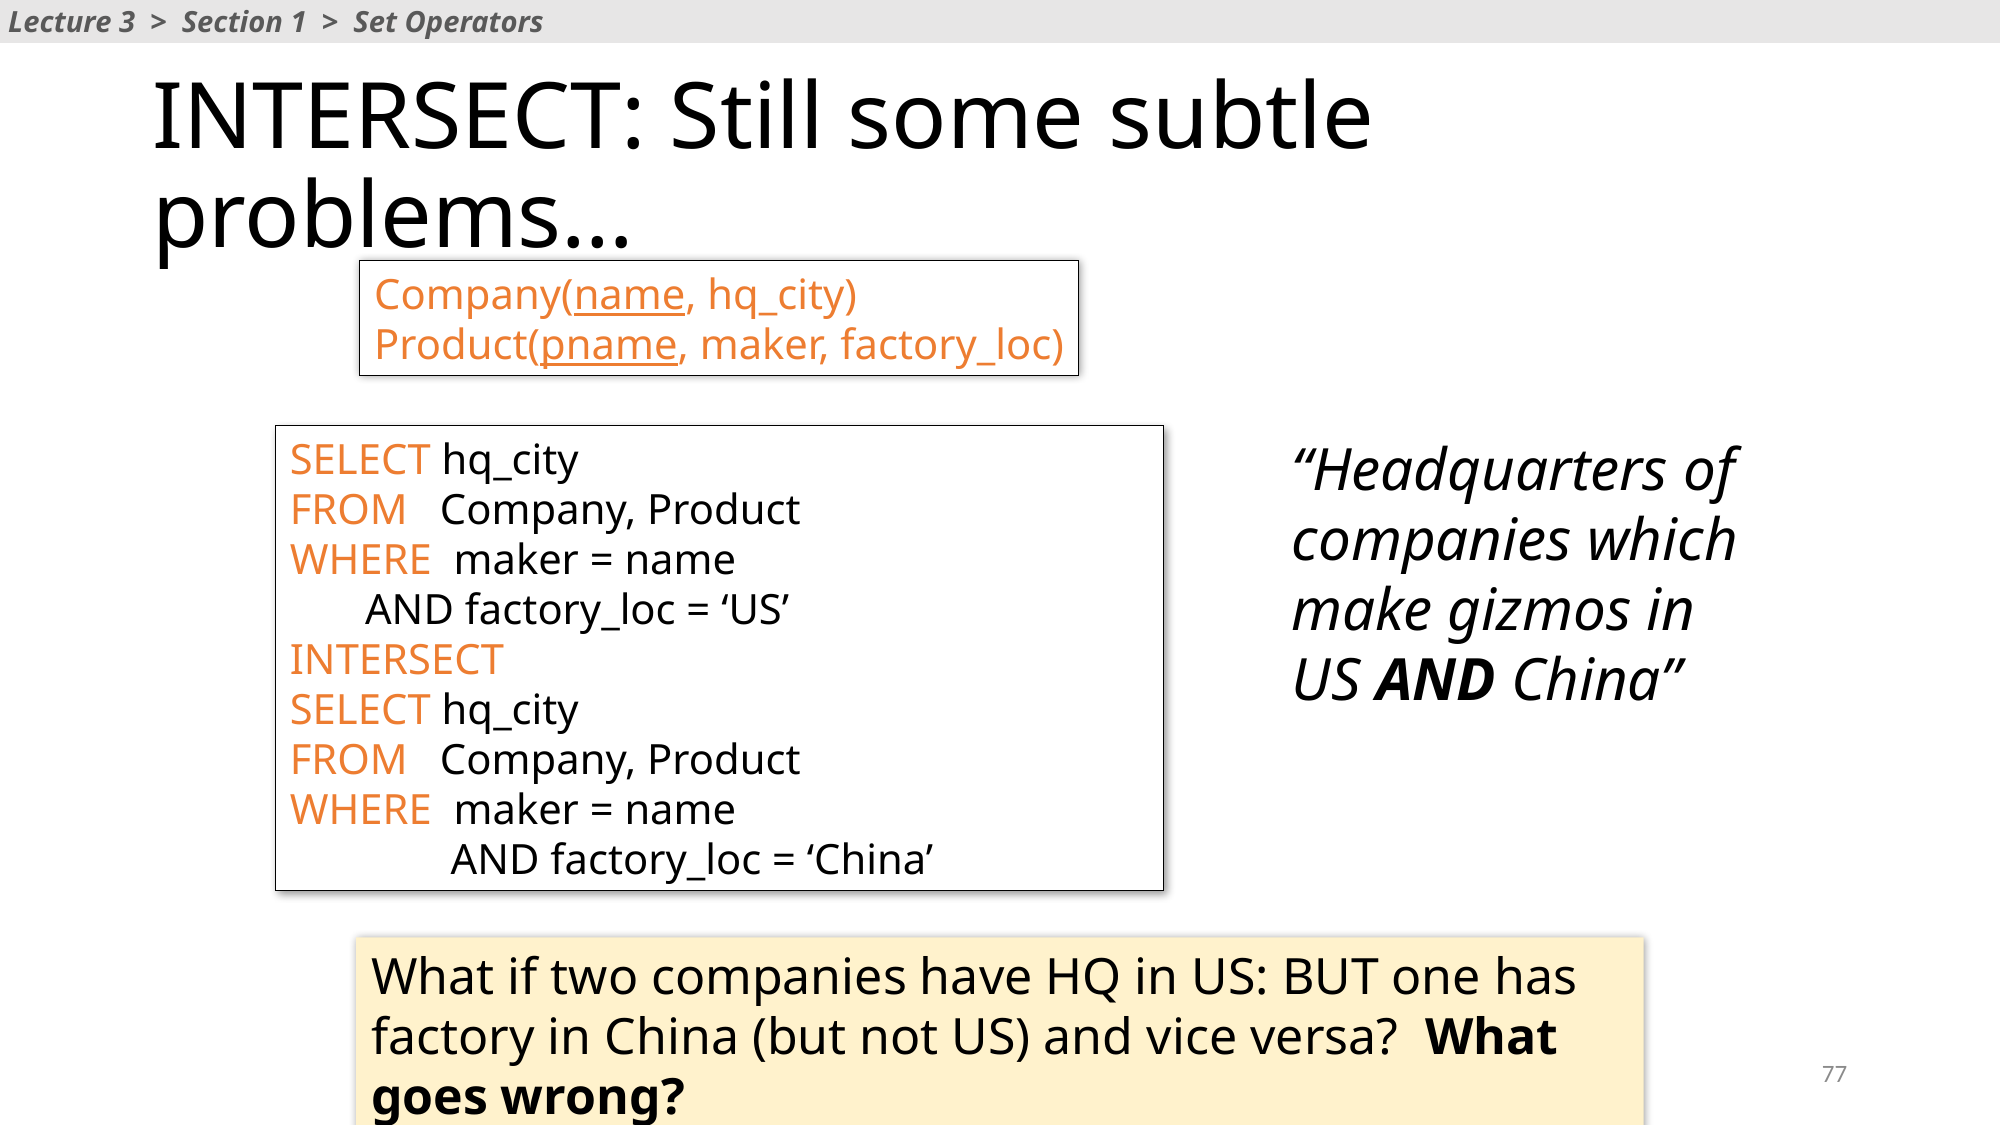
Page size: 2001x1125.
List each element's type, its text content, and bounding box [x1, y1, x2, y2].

slide_number 77 [1651, 1042, 1863, 1103]
text_box SELECT hq_city FROM Company, Product WHERE maker = name AND factory_loc = ‘US’ INTERSECT SELECT hq_city FROM Company, Product WHERE maker = name AND factory_loc = ‘China’ [275, 425, 1164, 891]
title INTERSECT: Still some subtle problems… [137, 59, 1863, 278]
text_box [0, 0, 2000, 47]
text_box Company(name, hq_city) Product(pname, maker, factory_loc) [359, 260, 1079, 376]
text_box “Headquarters of companies which make gizmos in US AND China” [1277, 425, 1771, 720]
text_box What if two companies have HQ in US: BUT one has factory in China (but not US) and vice versa? What goes wrong? [356, 937, 1644, 1125]
